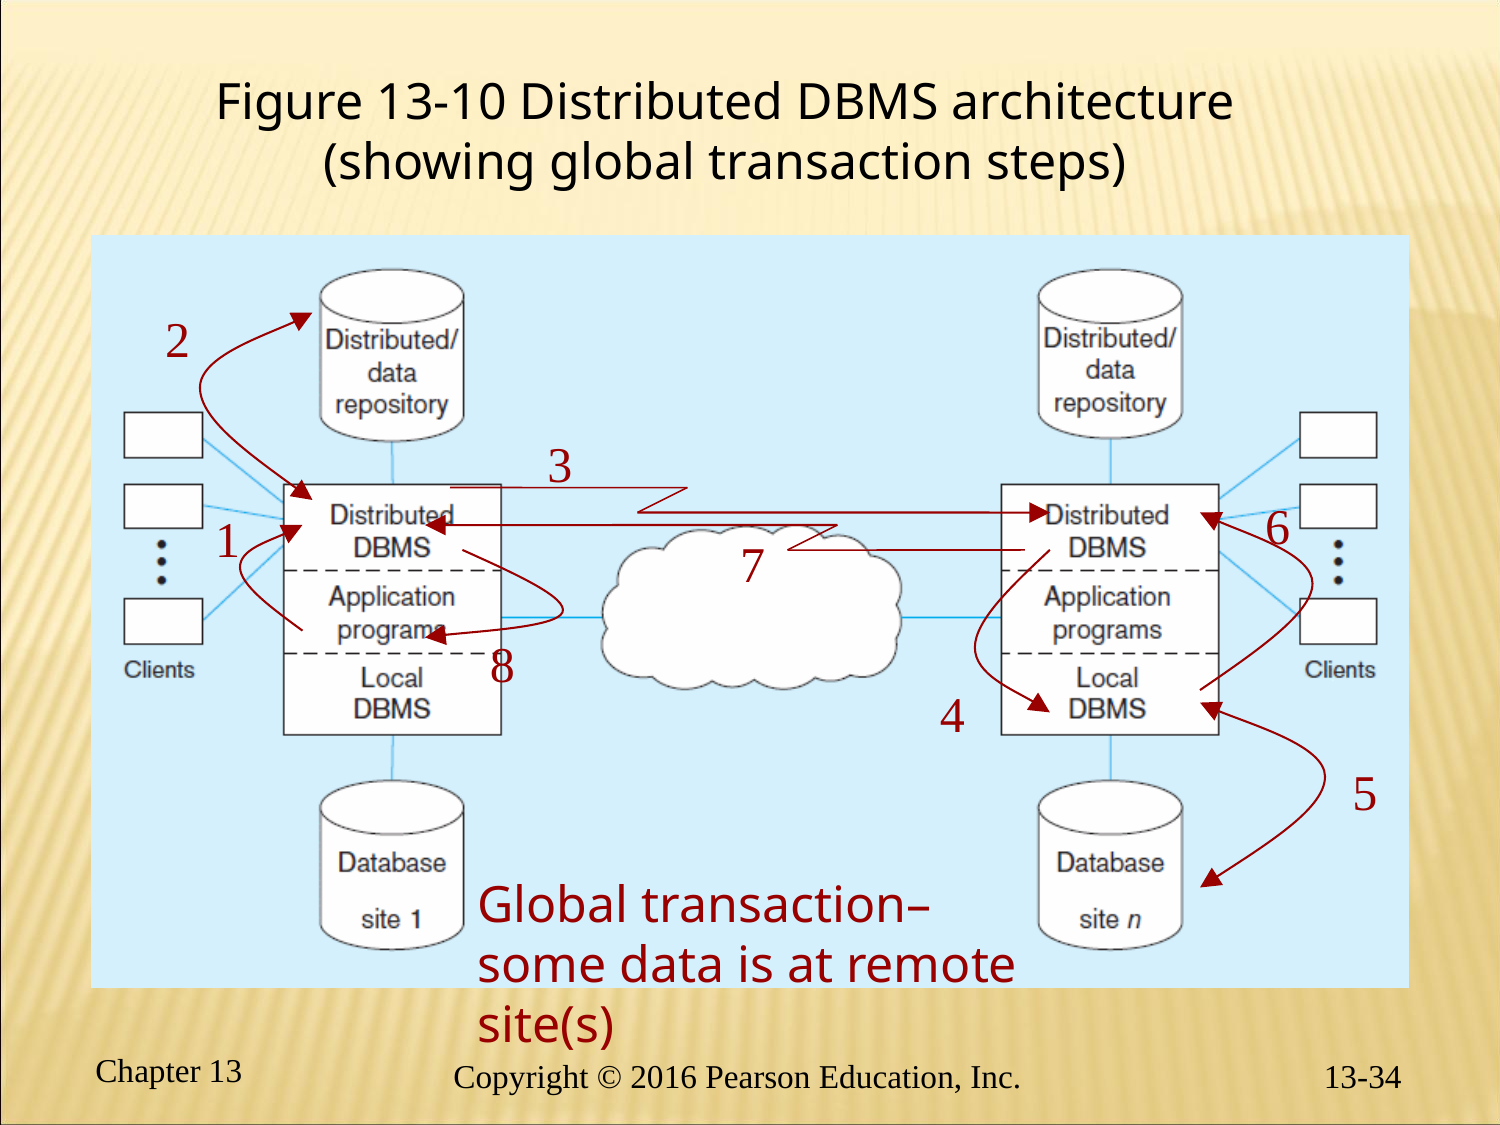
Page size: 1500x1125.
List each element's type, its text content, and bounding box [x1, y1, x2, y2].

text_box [1199, 487, 1313, 691]
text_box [924, 549, 1051, 751]
text_box Figure 13-10 Distributed DBMS architecture (showing global transaction steps) [124, 62, 1325, 198]
text_box Global transaction–some data is at remote site(s) [462, 1006, 1038, 1060]
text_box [199, 518, 303, 631]
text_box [424, 549, 569, 701]
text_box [449, 424, 1051, 513]
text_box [149, 299, 313, 501]
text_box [1199, 702, 1393, 888]
picture [0, 0, 1500, 1125]
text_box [424, 524, 1026, 601]
